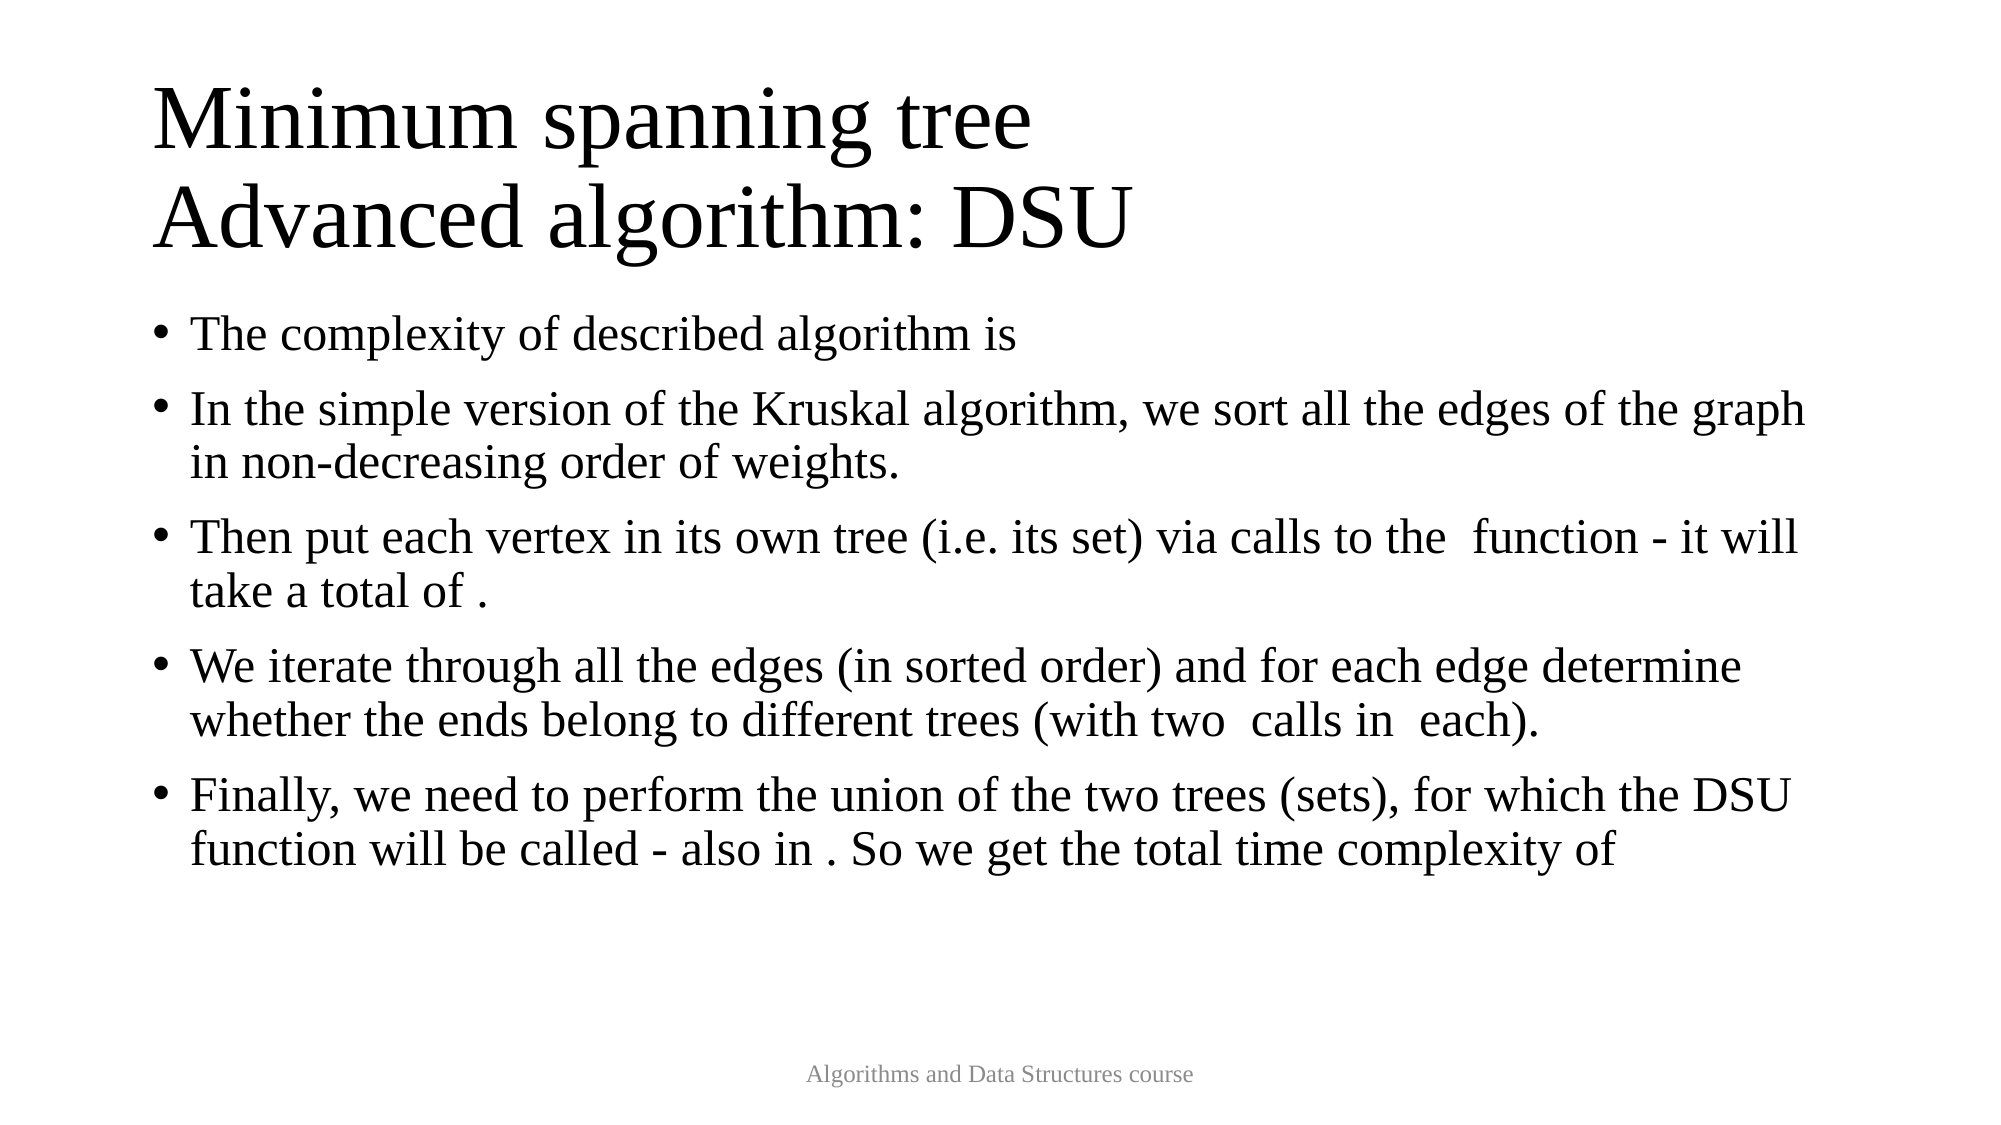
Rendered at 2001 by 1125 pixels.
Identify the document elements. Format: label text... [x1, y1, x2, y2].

title Minimum spanning tree Advanced algorithm: DSU [137, 59, 1863, 278]
footer Algorithms and Data Structures course [662, 1042, 1338, 1103]
